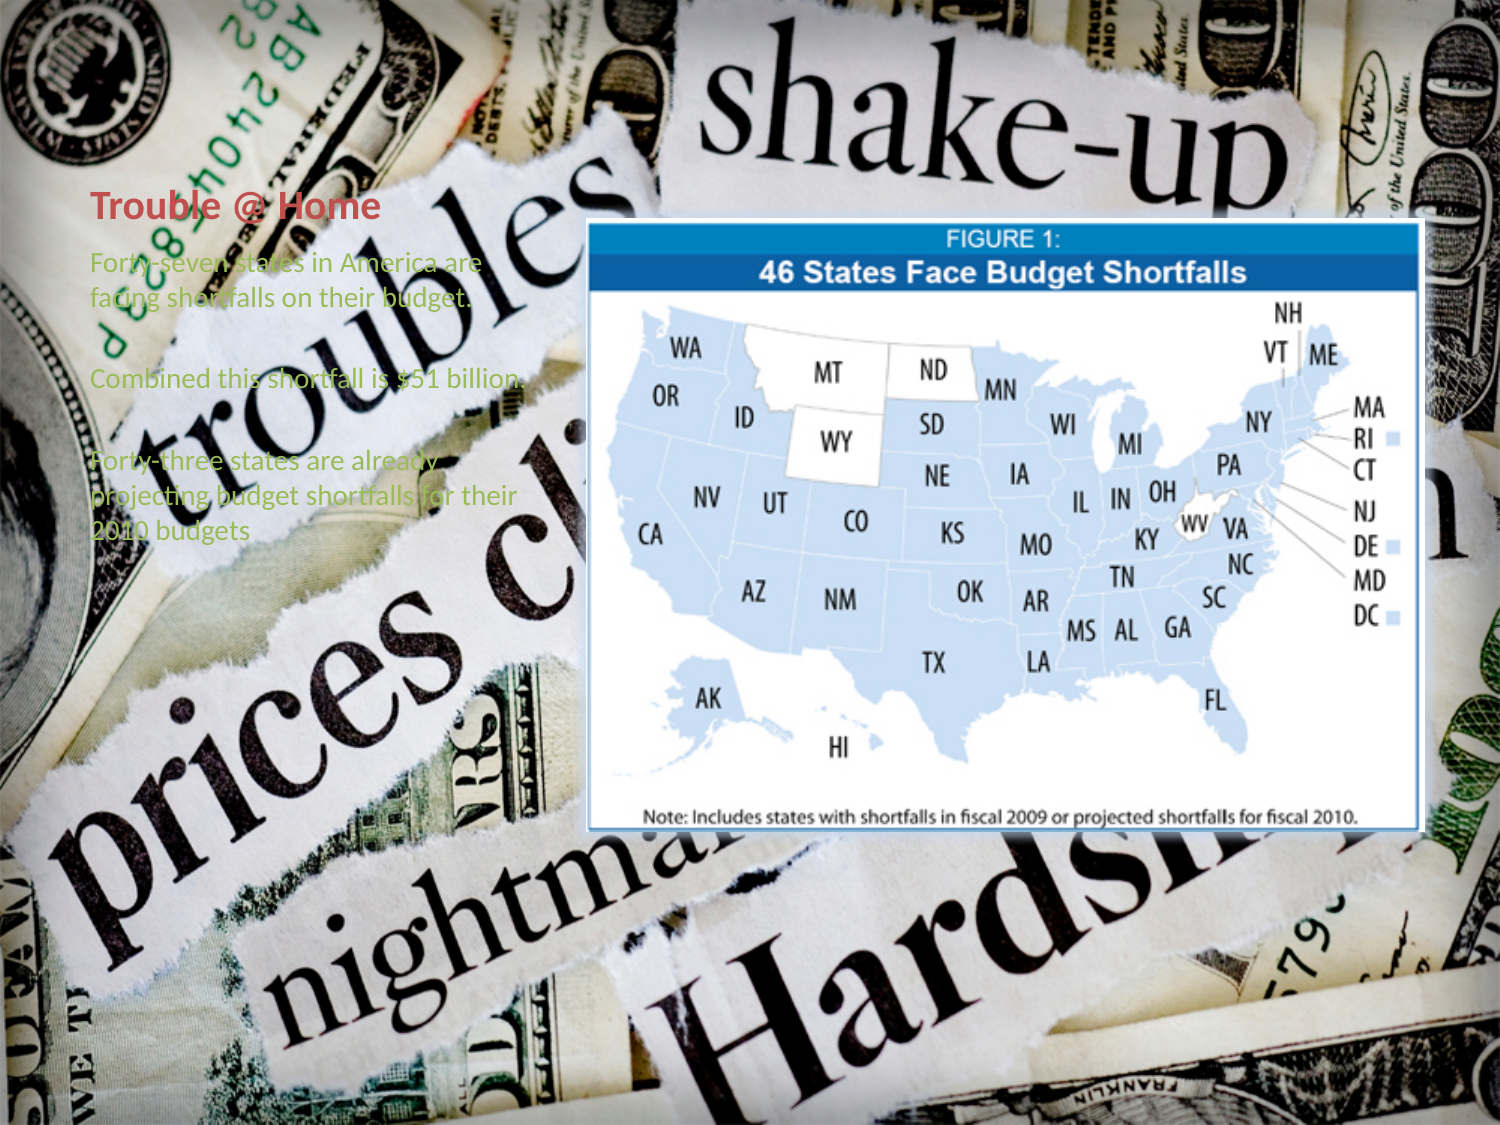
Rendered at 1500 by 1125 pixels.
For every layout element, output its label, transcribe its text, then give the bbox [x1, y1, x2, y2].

title Trouble @ Home [75, 44, 569, 235]
picture [0, 0, 1500, 1125]
list Forty-seven states in America are facing shortfalls on their budget. Combined this shortfall is $51 billion. Forty-three states are already projecting budget shortfalls for their 2010 budgets [75, 235, 569, 1005]
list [586, 218, 1426, 832]
